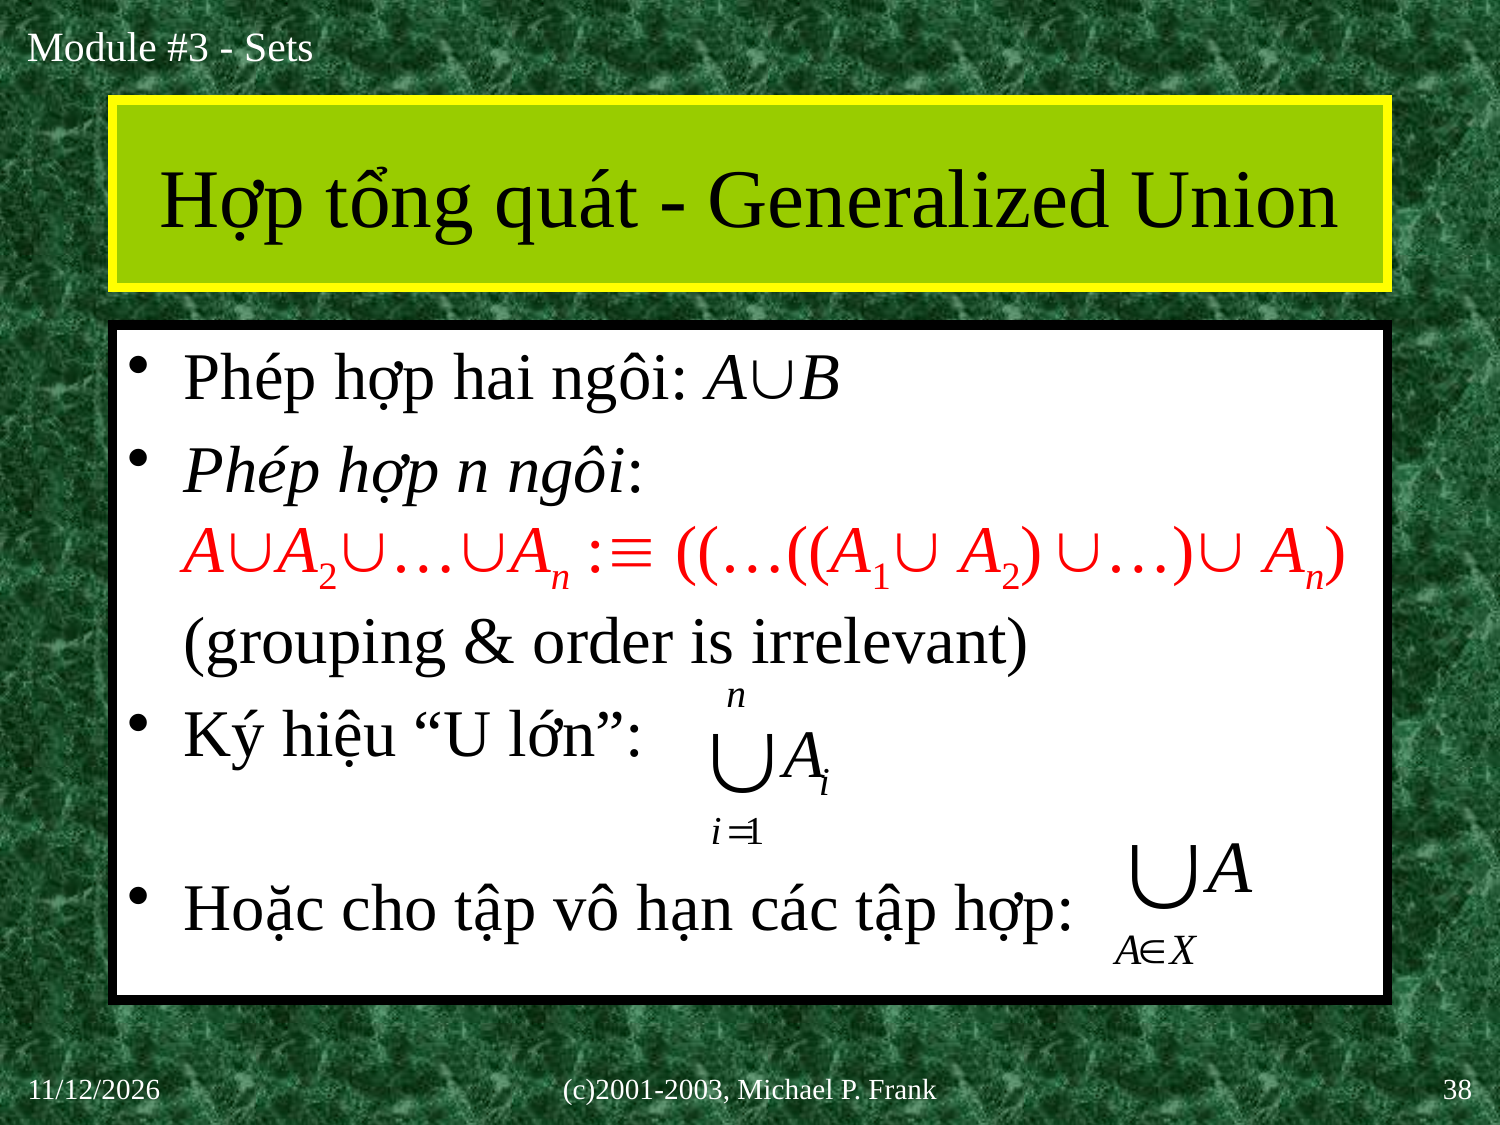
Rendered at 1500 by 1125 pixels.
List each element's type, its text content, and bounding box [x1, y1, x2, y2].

list Phép hợp hai ngôi: AB Phép hợp n ngôi: AA2…An : ((…((A1 A2) …) An) (grouping & order is irrelevant) Ký hiệu “U lớn”: Hoặc cho tập vô hạn các tập hợp: [108, 320, 1392, 1005]
title Hợp tổng quát - Generalized Union [108, 95, 1392, 292]
picture [0, 0, 1500, 1125]
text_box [694, 664, 848, 858]
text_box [1099, 812, 1266, 979]
footer (c)2001-2003, Michael P. Frank [512, 1062, 988, 1113]
slide_number 30-Sep-20 [12, 1062, 325, 1113]
slide_number 38 [1175, 1062, 1488, 1113]
